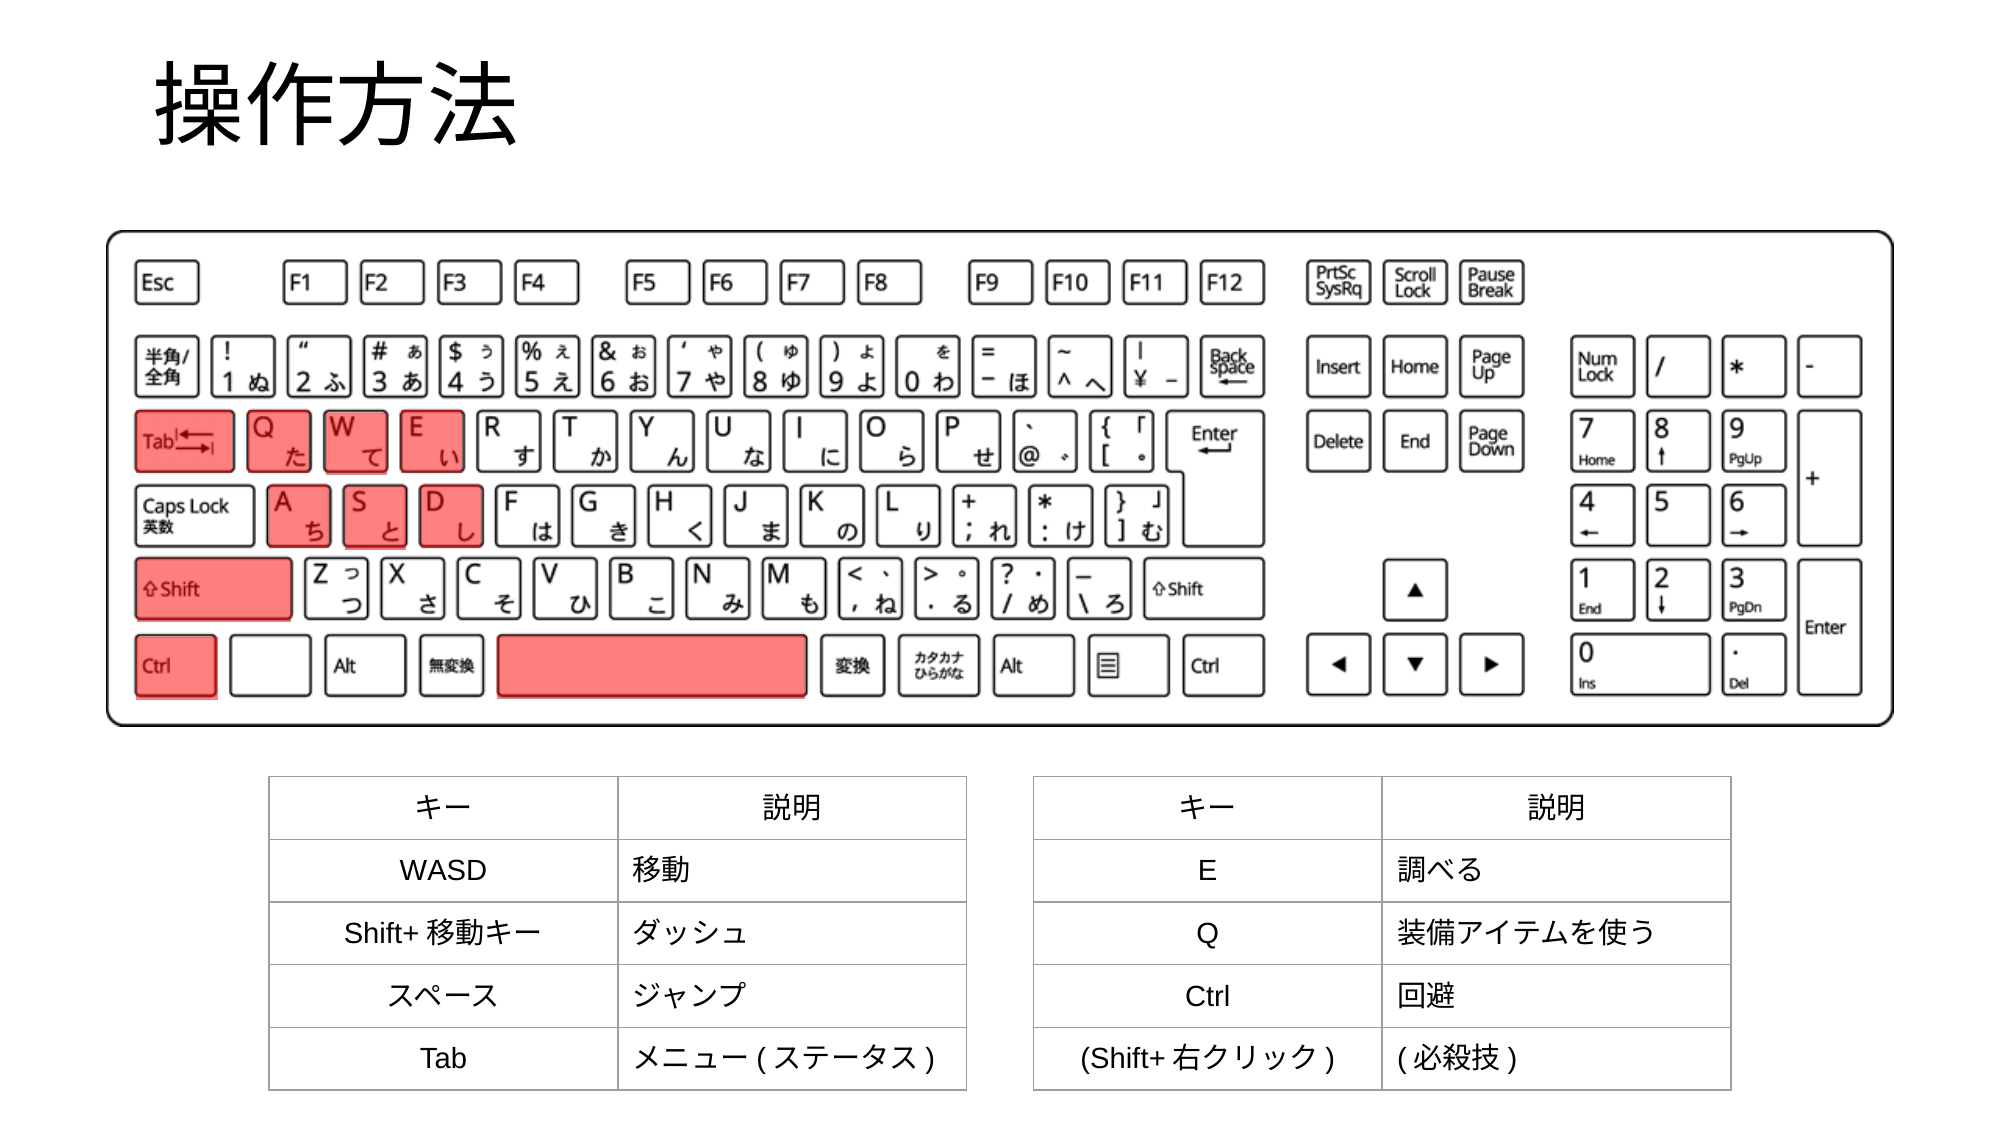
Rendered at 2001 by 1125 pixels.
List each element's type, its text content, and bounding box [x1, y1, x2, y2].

table_cell 移動 [619, 840, 966, 901]
table_cell メニュー(ステータス) [619, 1028, 966, 1089]
table_cell Ctrl [1034, 965, 1381, 1027]
table_cell (必殺技) [1383, 1028, 1730, 1089]
list [137, 738, 1863, 1014]
table_cell スペース [270, 965, 617, 1027]
table_cell 回避 [1383, 965, 1730, 1027]
table_header 説明 [619, 777, 966, 839]
table_cell WASD [270, 840, 617, 901]
table_cell E [1034, 840, 1381, 901]
picture [105, 230, 1894, 727]
table_cell 装備アイテムを使う [1383, 903, 1730, 964]
table_cell ダッシュ [619, 903, 966, 964]
title 操作方法 [137, 0, 1863, 218]
table_cell ジャンプ [619, 965, 966, 1027]
table_cell Tab [270, 1028, 617, 1089]
table_header キー [270, 777, 617, 839]
table_cell Shift+移動キー [270, 903, 617, 964]
table_cell (Shift+右クリック) [1034, 1028, 1381, 1089]
table_cell 調べる [1383, 840, 1730, 901]
table_cell Q [1034, 903, 1381, 964]
table_header 説明 [1383, 777, 1730, 839]
table_header キー [1034, 777, 1381, 839]
